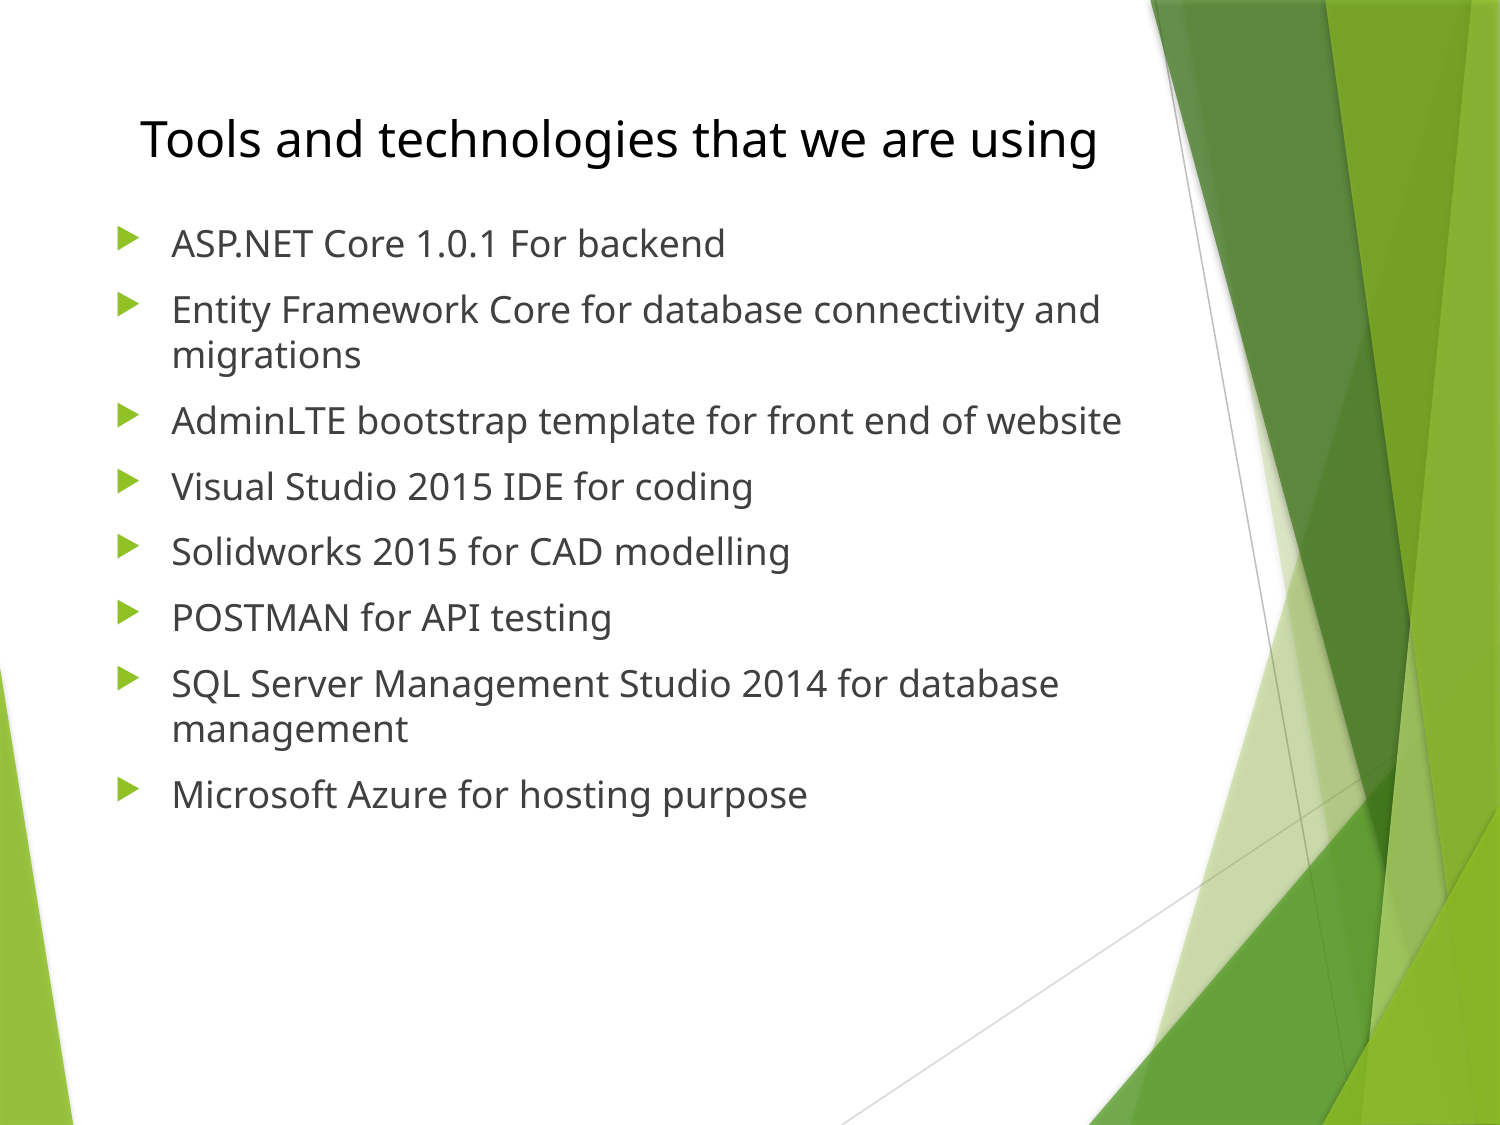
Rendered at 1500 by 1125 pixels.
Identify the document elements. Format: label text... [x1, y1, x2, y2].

list ASP.NET Core 1.0.1 For backend Entity Framework Core for database connectivity and migrations AdminLTE bootstrap template for front end of website Visual Studio 2015 IDE for coding Solidworks 2015 for CAD modelling POSTMAN for API testing SQL Server Management Studio 2014 for database management Microsoft Azure for hosting purpose [99, 212, 1142, 941]
title Tools and technologies that we are using [99, 99, 1142, 200]
